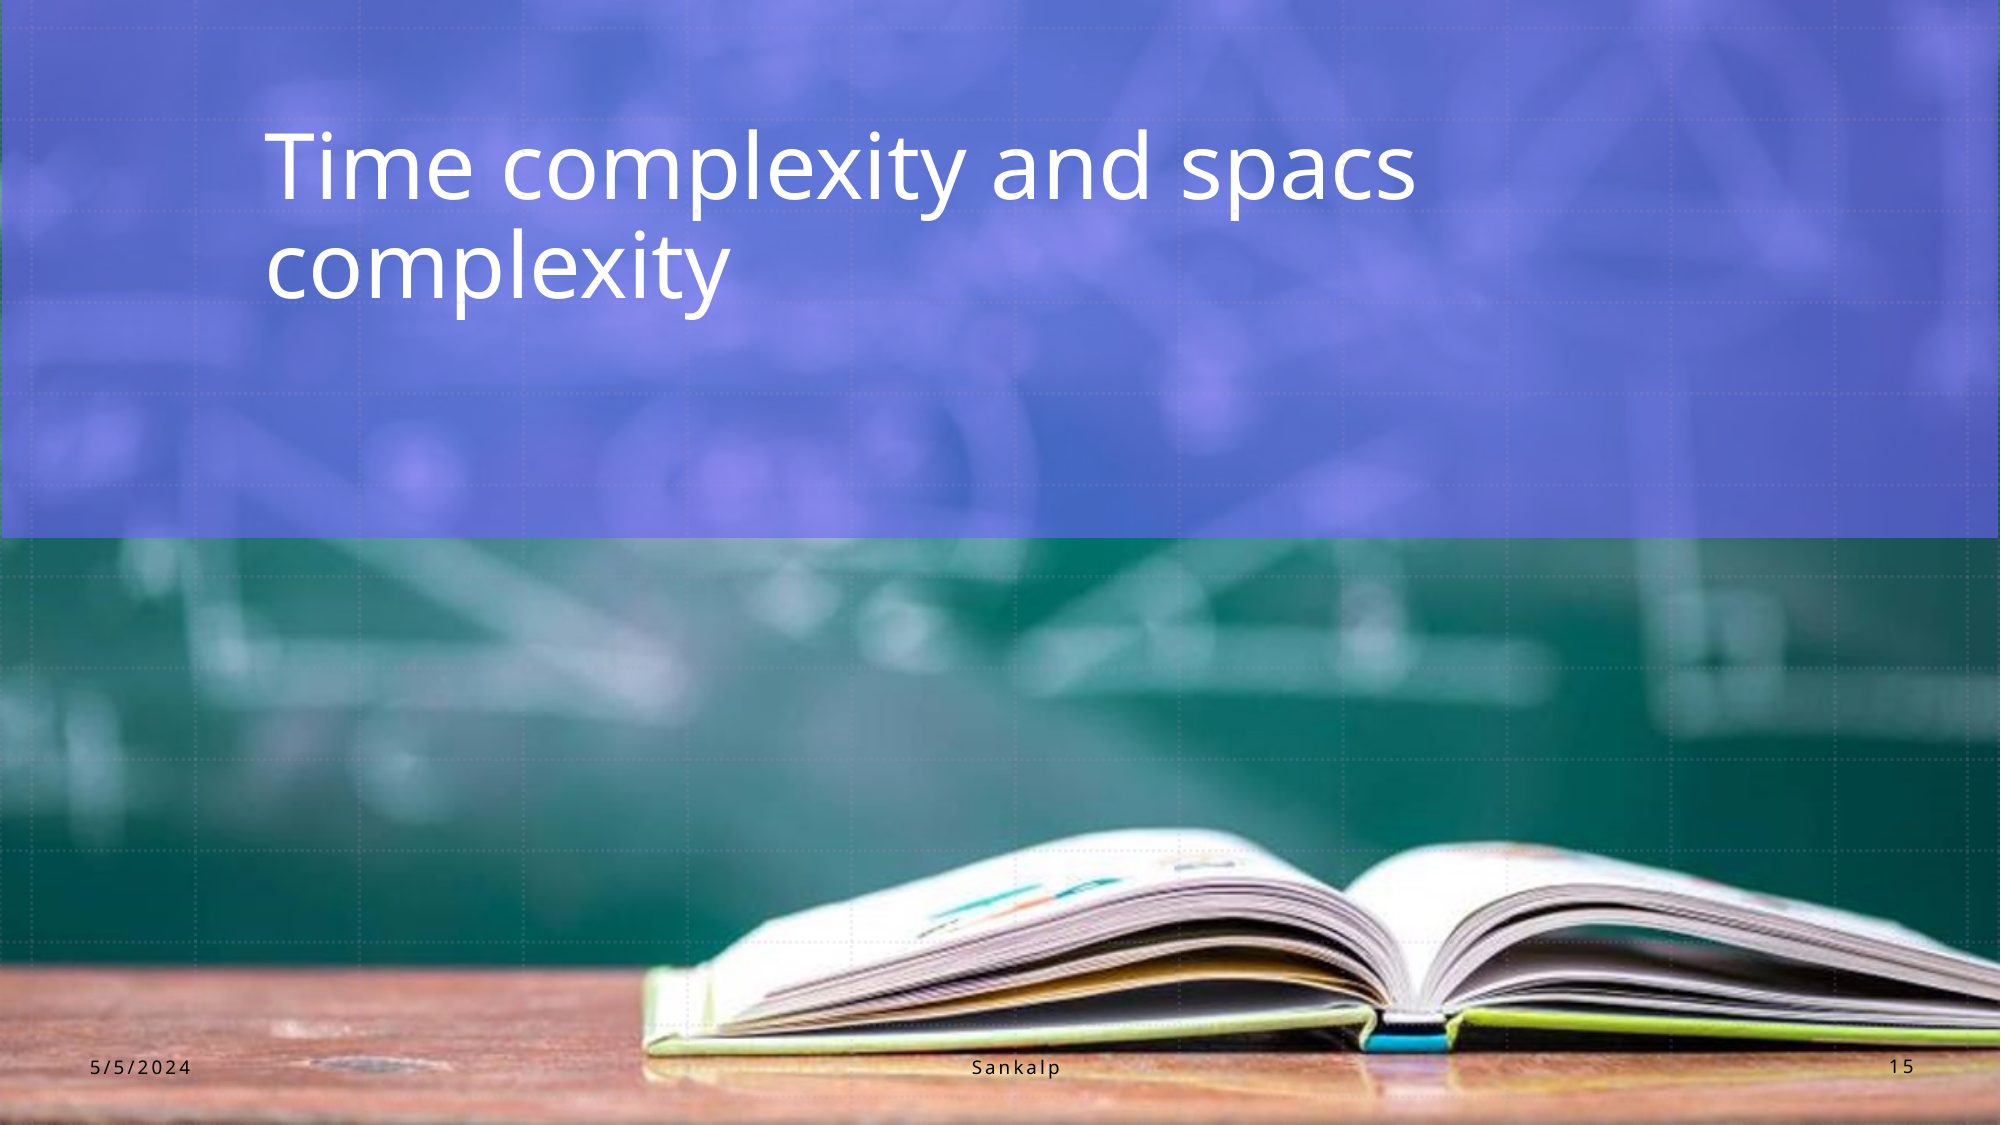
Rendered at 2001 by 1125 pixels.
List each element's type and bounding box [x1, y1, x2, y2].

text_box [0, 0, 2000, 1125]
